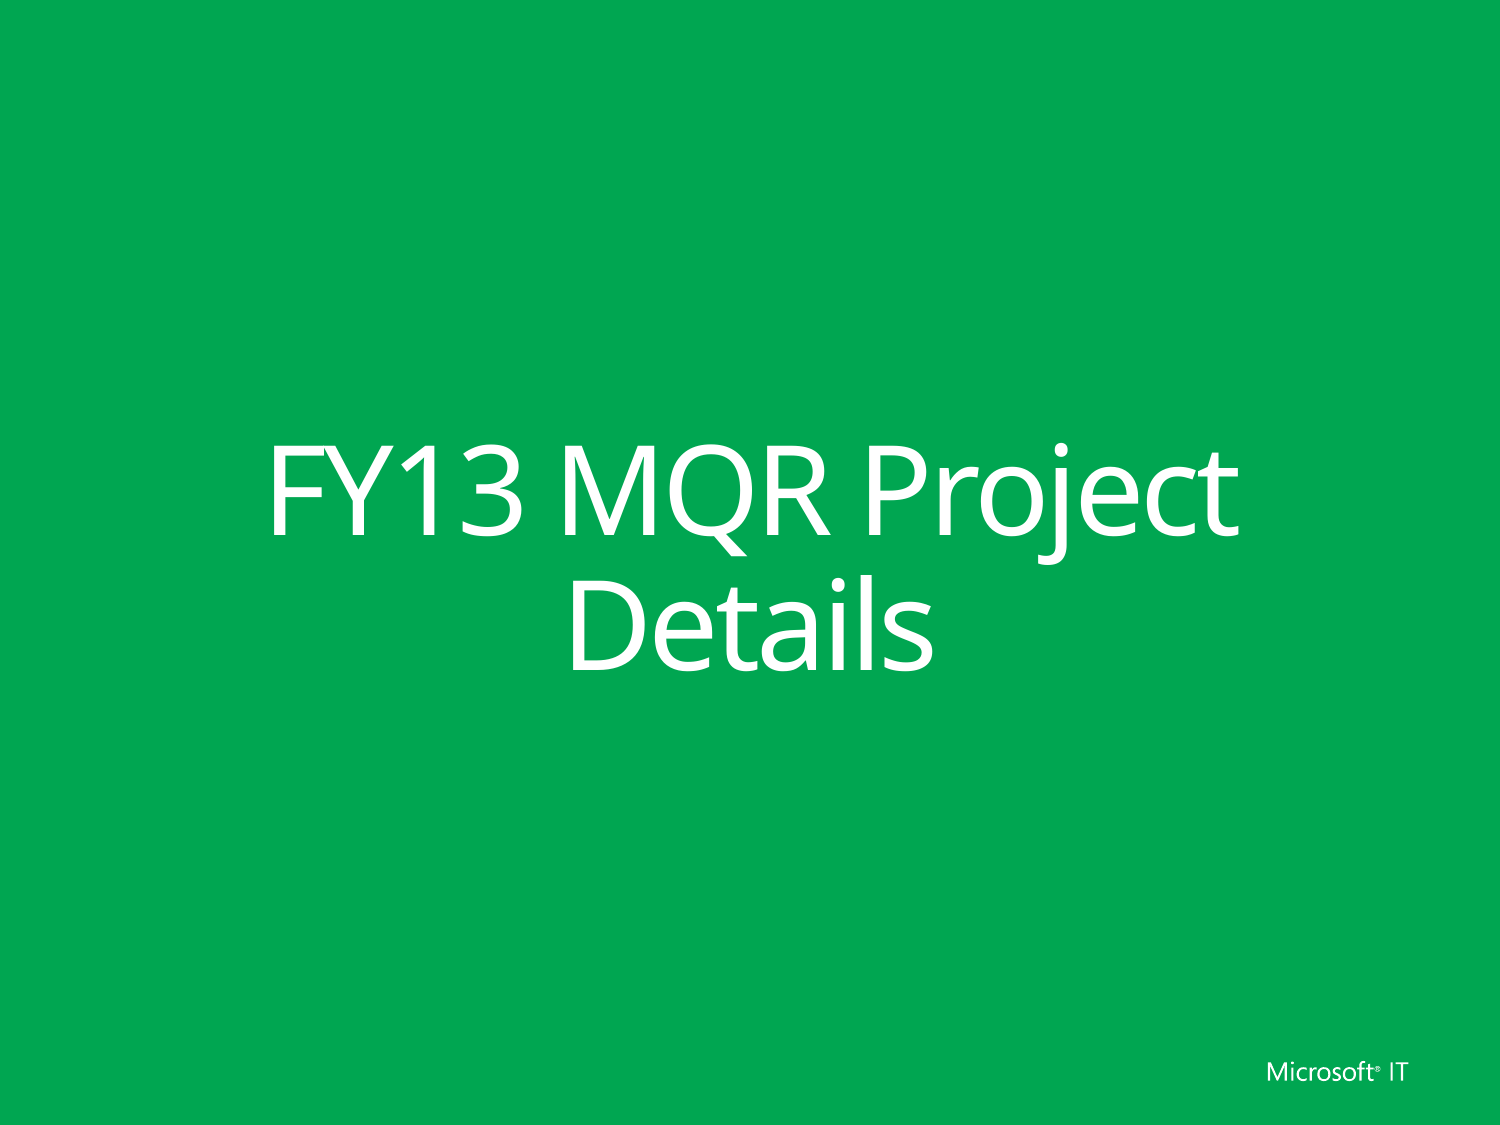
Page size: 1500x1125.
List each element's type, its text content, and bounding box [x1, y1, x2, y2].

title FY13 MQR Project Details [73, 104, 1427, 1020]
